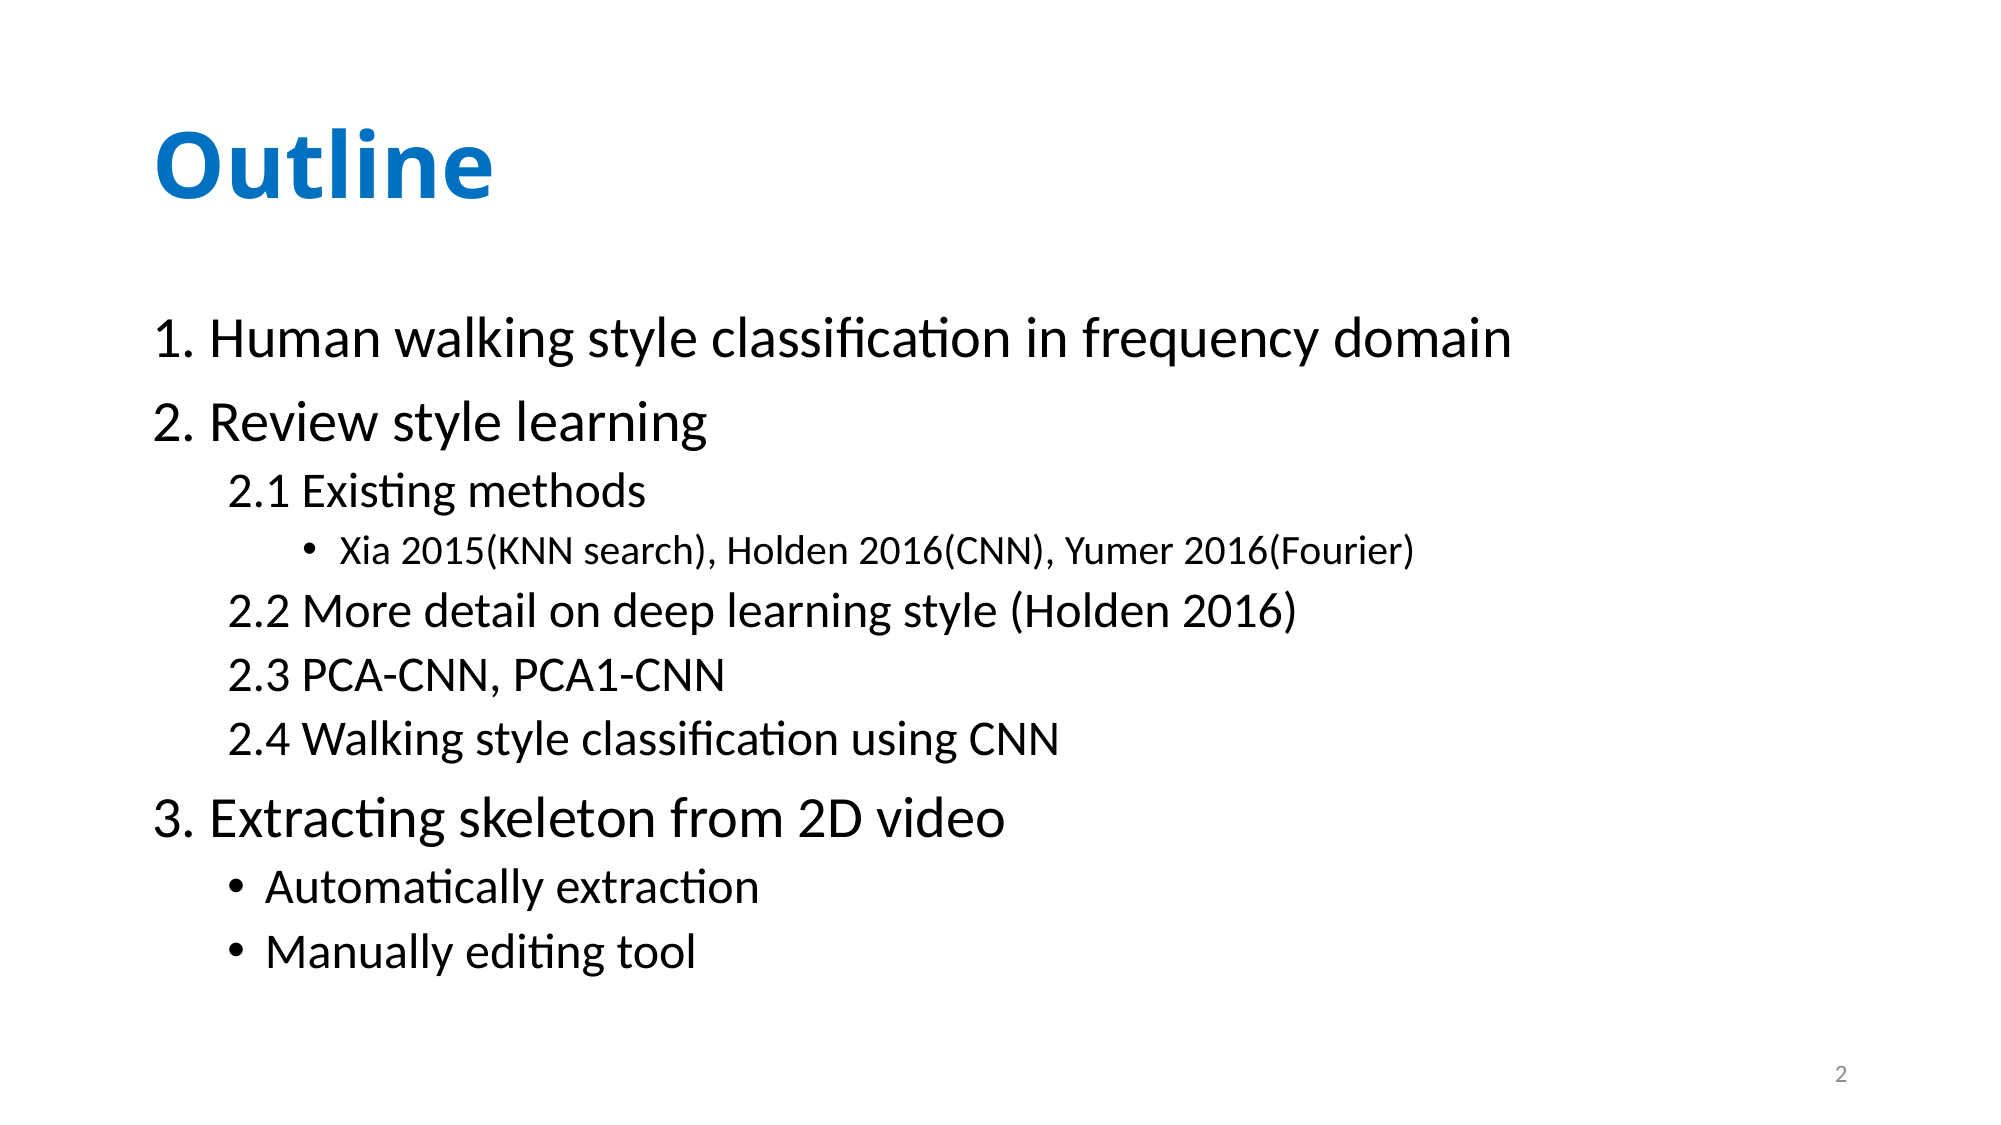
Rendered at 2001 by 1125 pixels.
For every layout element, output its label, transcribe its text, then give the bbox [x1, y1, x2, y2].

slide_number 3 [1412, 1042, 1863, 1103]
list 1. Human walking style classification in frequency domain 2. Review style learning 2.1 Existing methods Xia 2015(KNN search), Holden 2016(CNN), Yumer 2016(Fourier) 2.2 More detail on deep learning style (Holden 2016) 2.3 PCA-CNN, PCA1-CNN 2.4 Walking style classification using CNN 3. Extracting skeleton from 2D video Automatically extraction Manually editing tool [137, 299, 1863, 1014]
title Outline [137, 59, 1863, 278]
